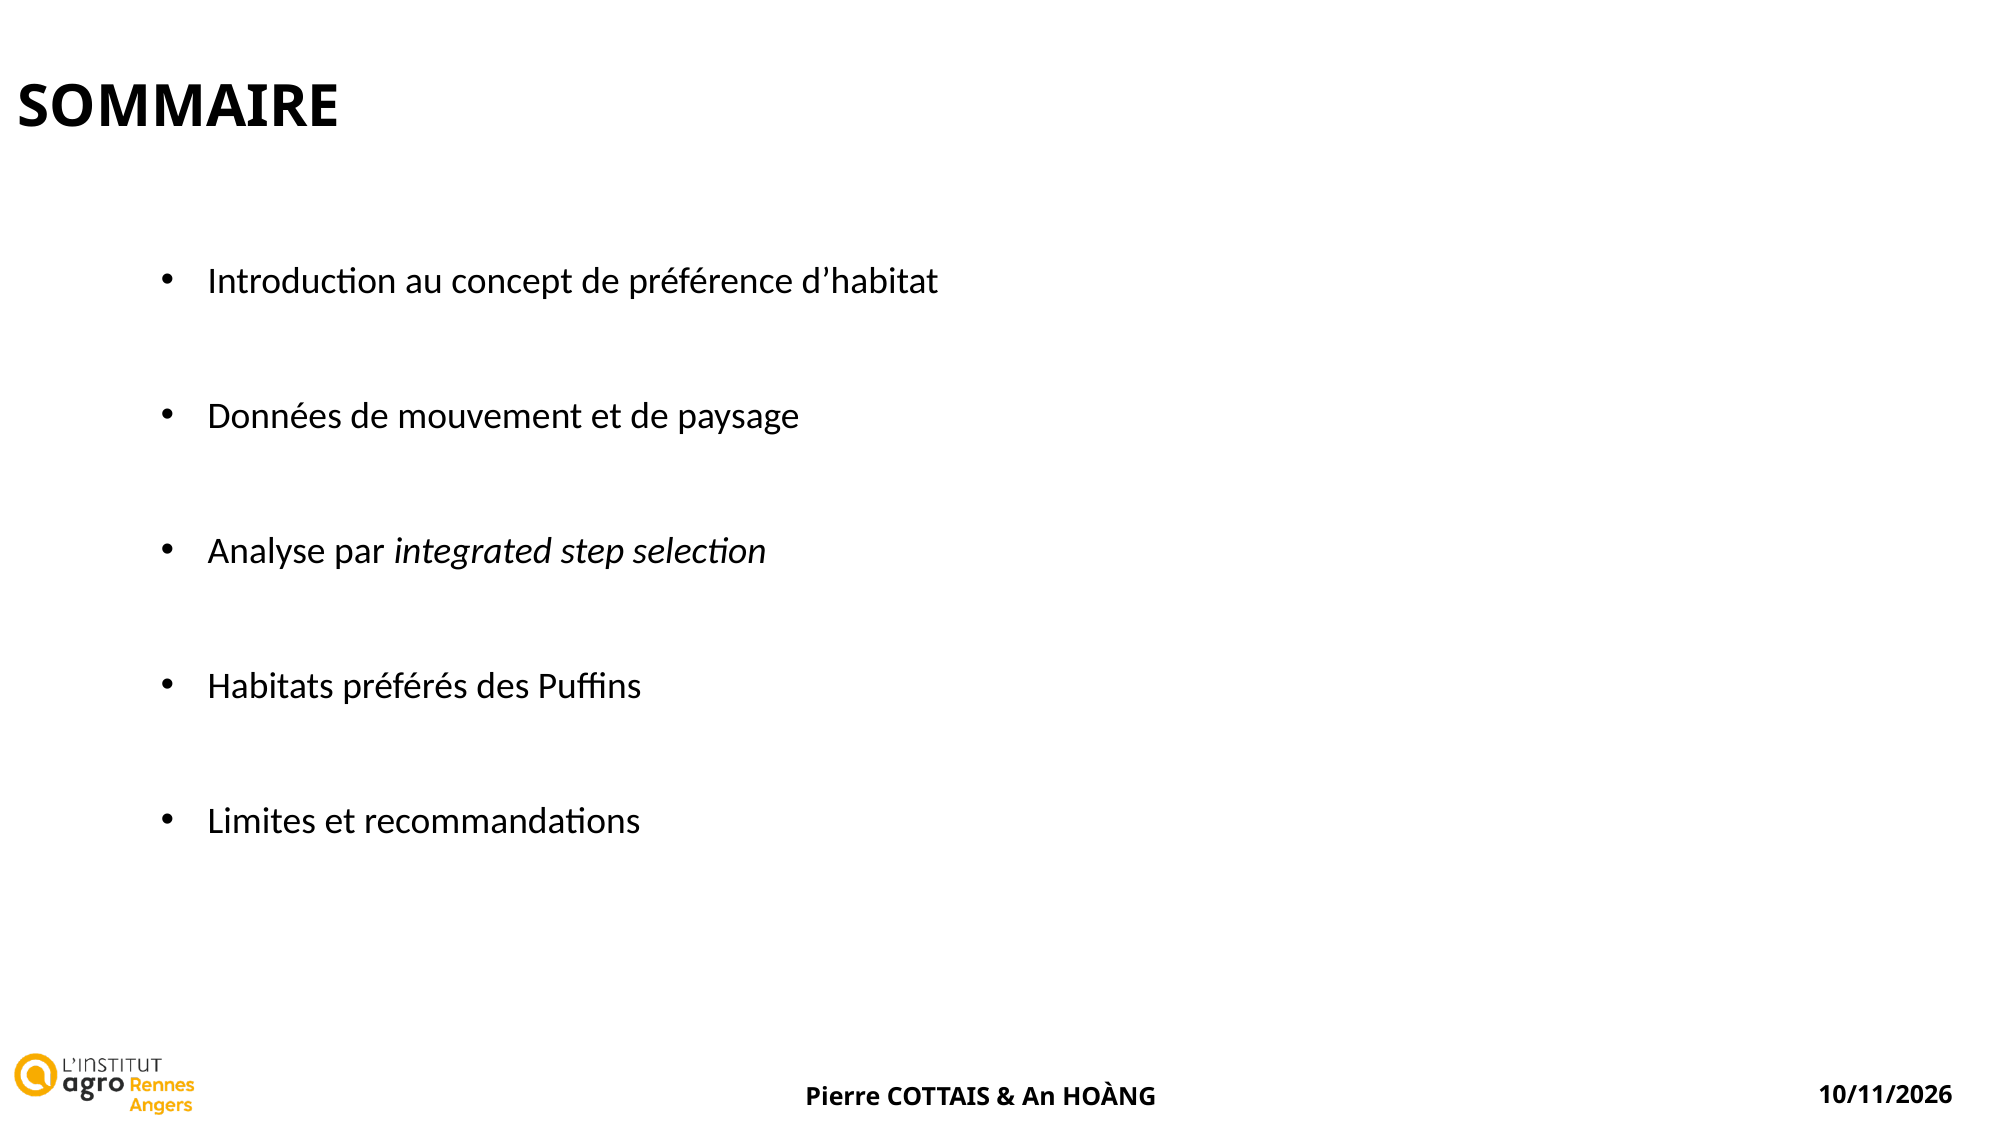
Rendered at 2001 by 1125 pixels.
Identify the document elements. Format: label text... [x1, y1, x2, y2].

text_box Introduction au concept de préférence d’habitat Données de mouvement et de paysage Analyse par integrated step selection Habitats préférés des Puffins Limites et recommandations [146, 226, 955, 849]
text_box Sommaire [3, 60, 355, 146]
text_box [0, 1039, 1961, 1125]
